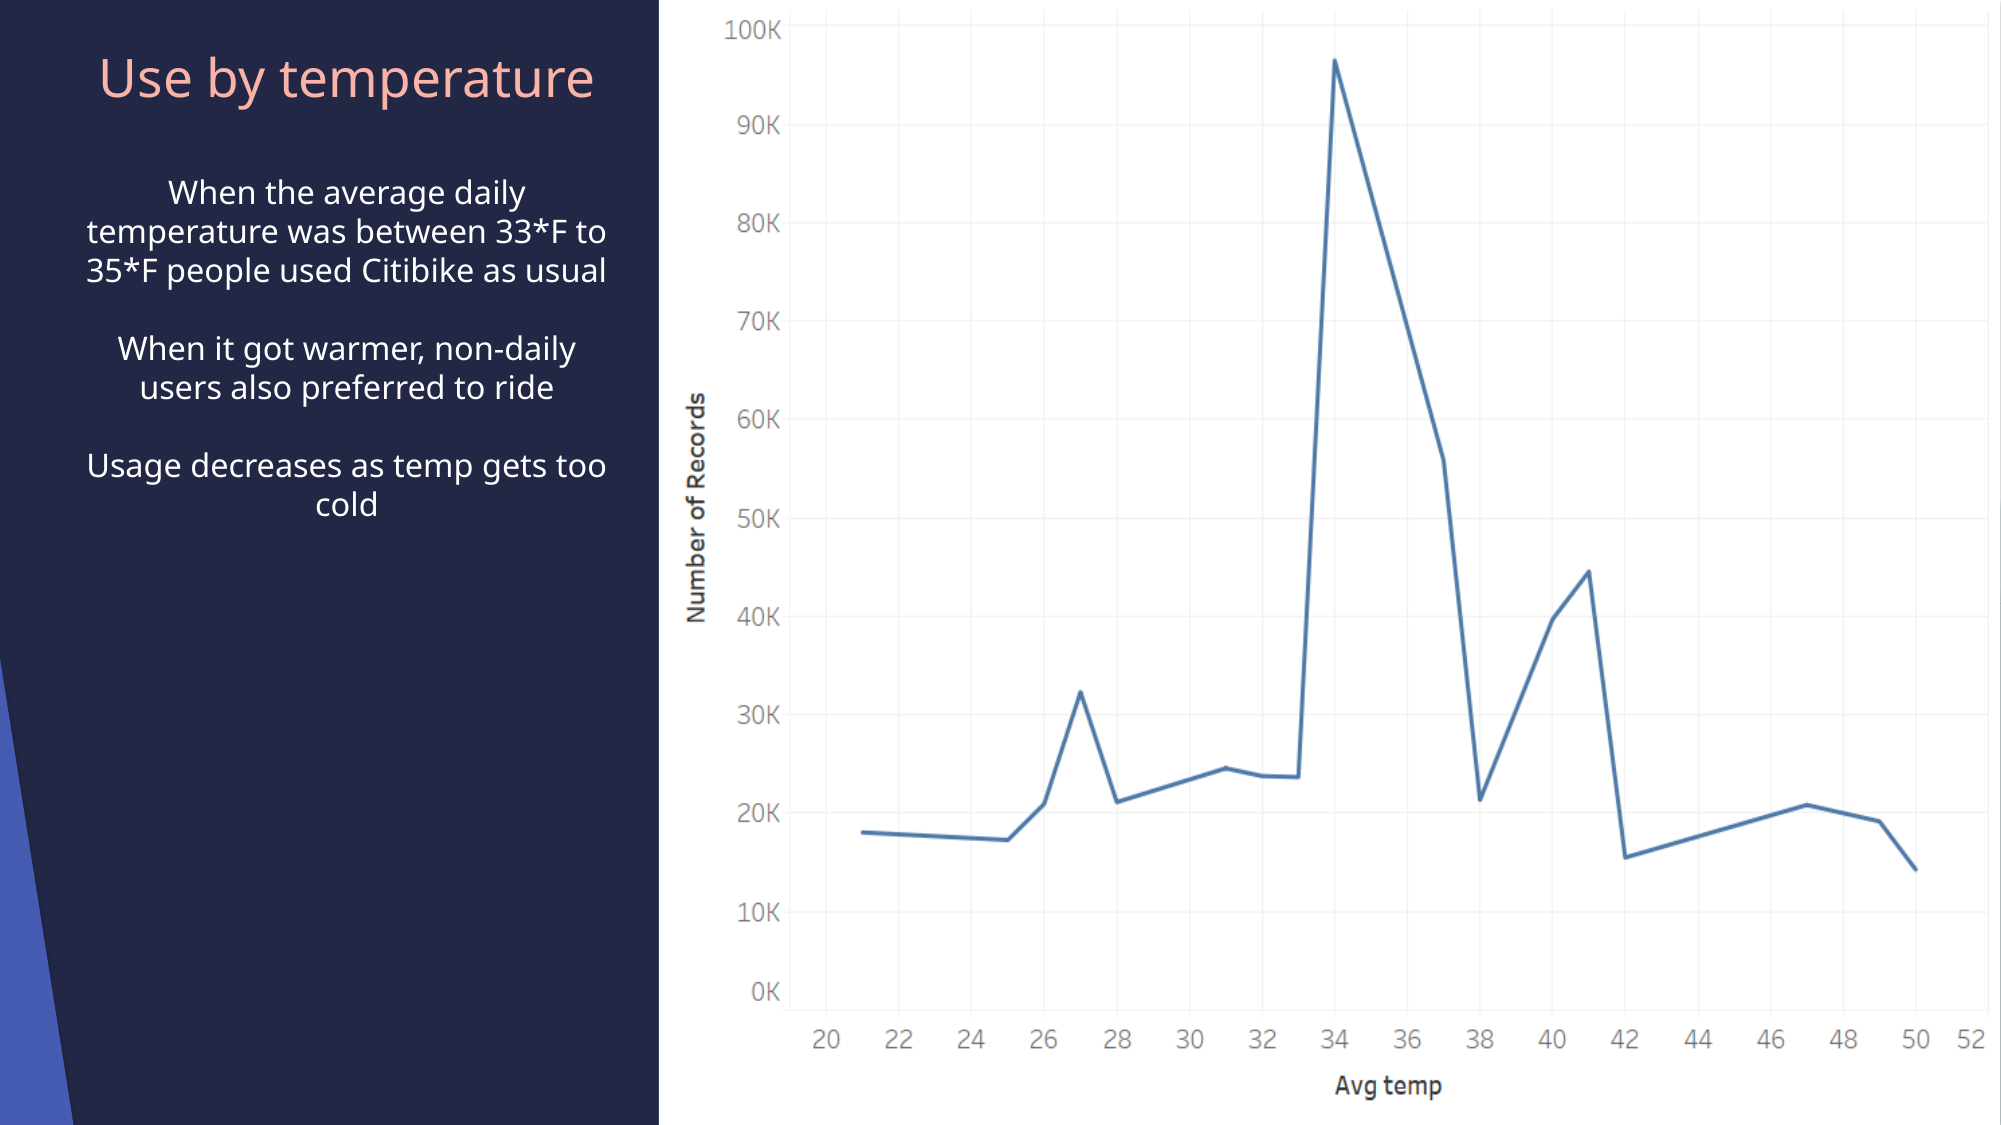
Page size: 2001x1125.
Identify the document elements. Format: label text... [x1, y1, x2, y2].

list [658, 0, 2000, 1125]
title Use by temperature When the average daily temperature was between 33*F to 35*F people used Citibike as usual When it got warmer, non-daily users also preferred to ride Usage decreases as temp gets too cold [60, 37, 634, 536]
